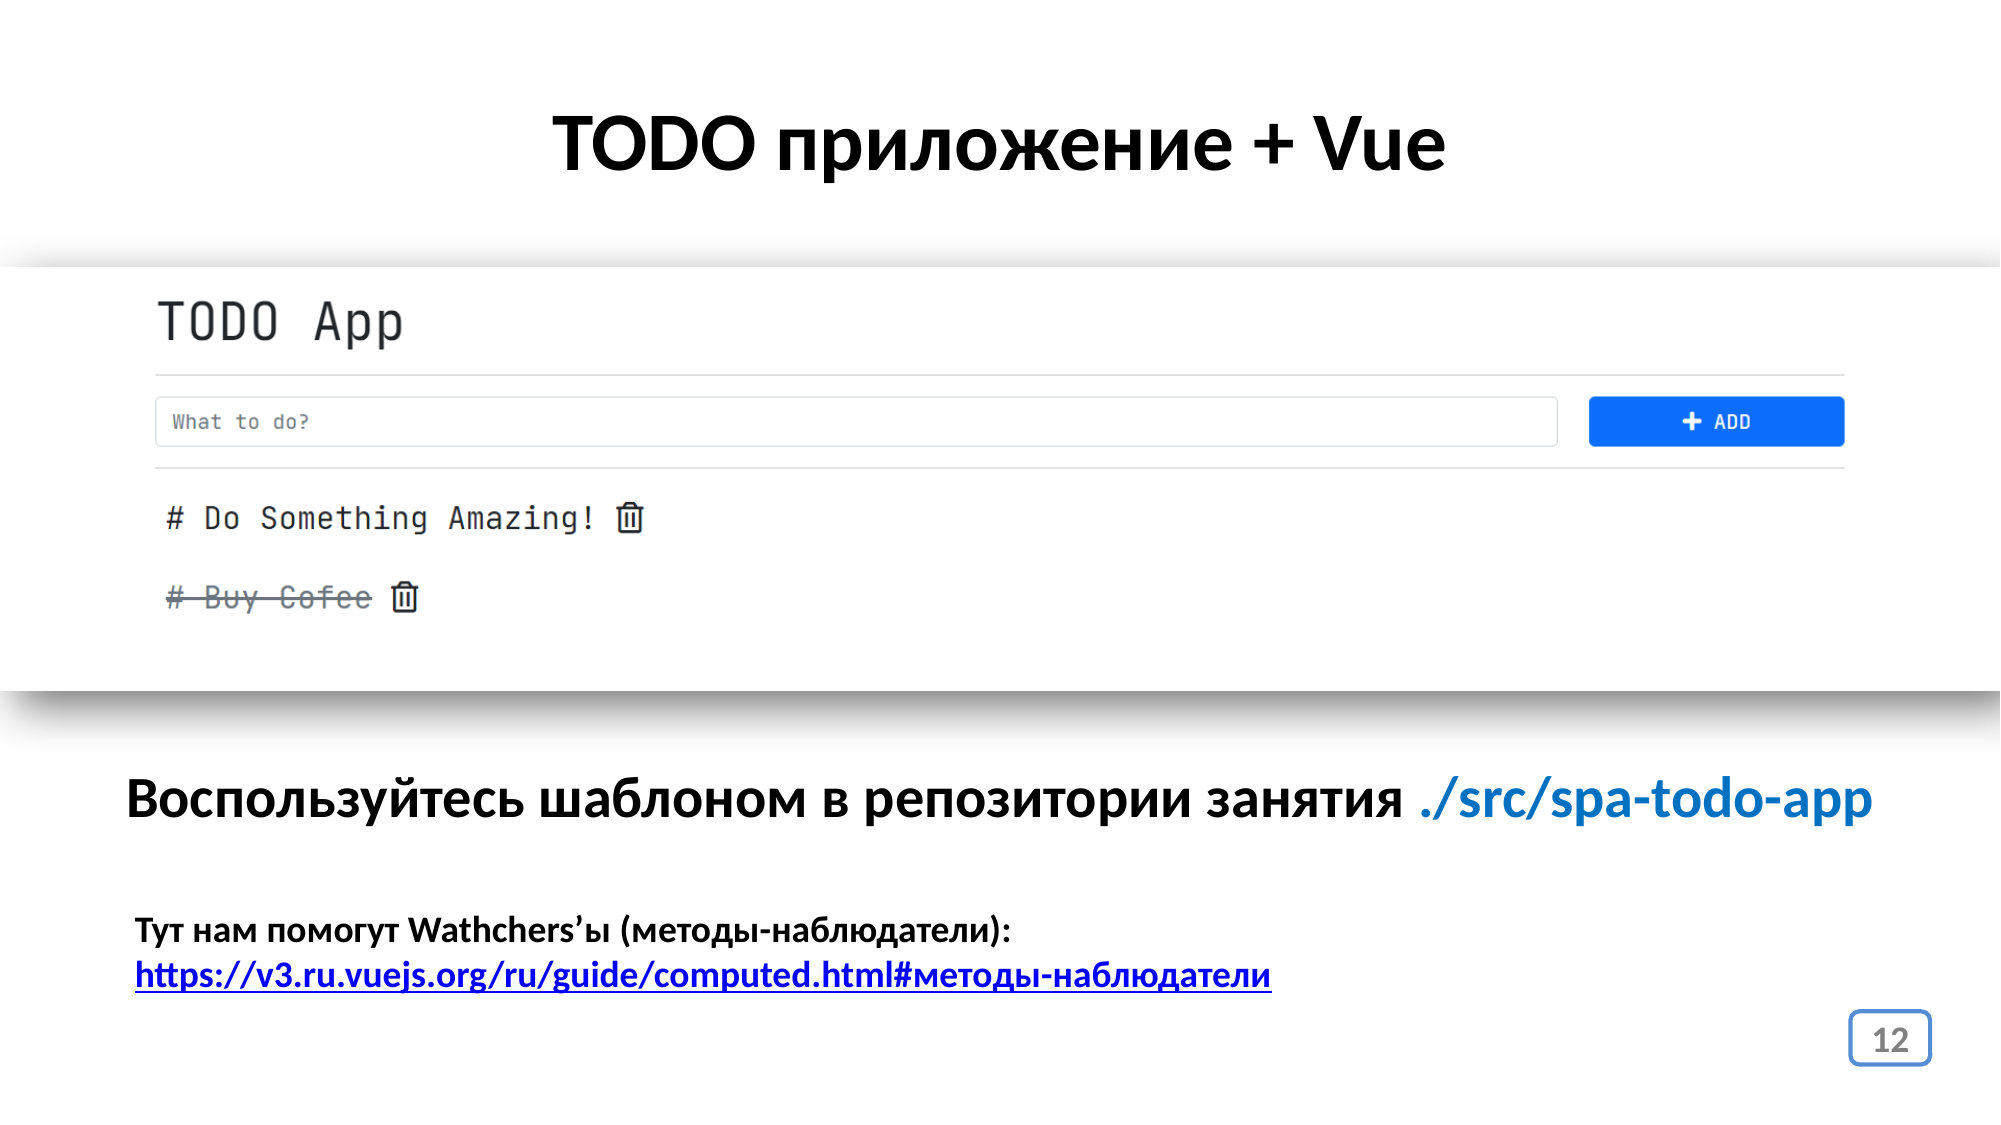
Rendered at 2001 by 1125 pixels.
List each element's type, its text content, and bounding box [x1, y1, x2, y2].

text_box Воспользуйтесь шаблоном в репозитории занятия ./src/spa-todo-app [0, 751, 2000, 837]
text_box Тут нам помогут Wathchers’ы (методы-наблюдатели): https://v3.ru.vuejs.org/ru/guide/computed.html#методы-наблюдатели [120, 897, 1880, 1003]
text_box 12 [1848, 1009, 1933, 1067]
picture [0, 266, 2000, 691]
text_box TODO приложение + Vue [0, 80, 2000, 195]
